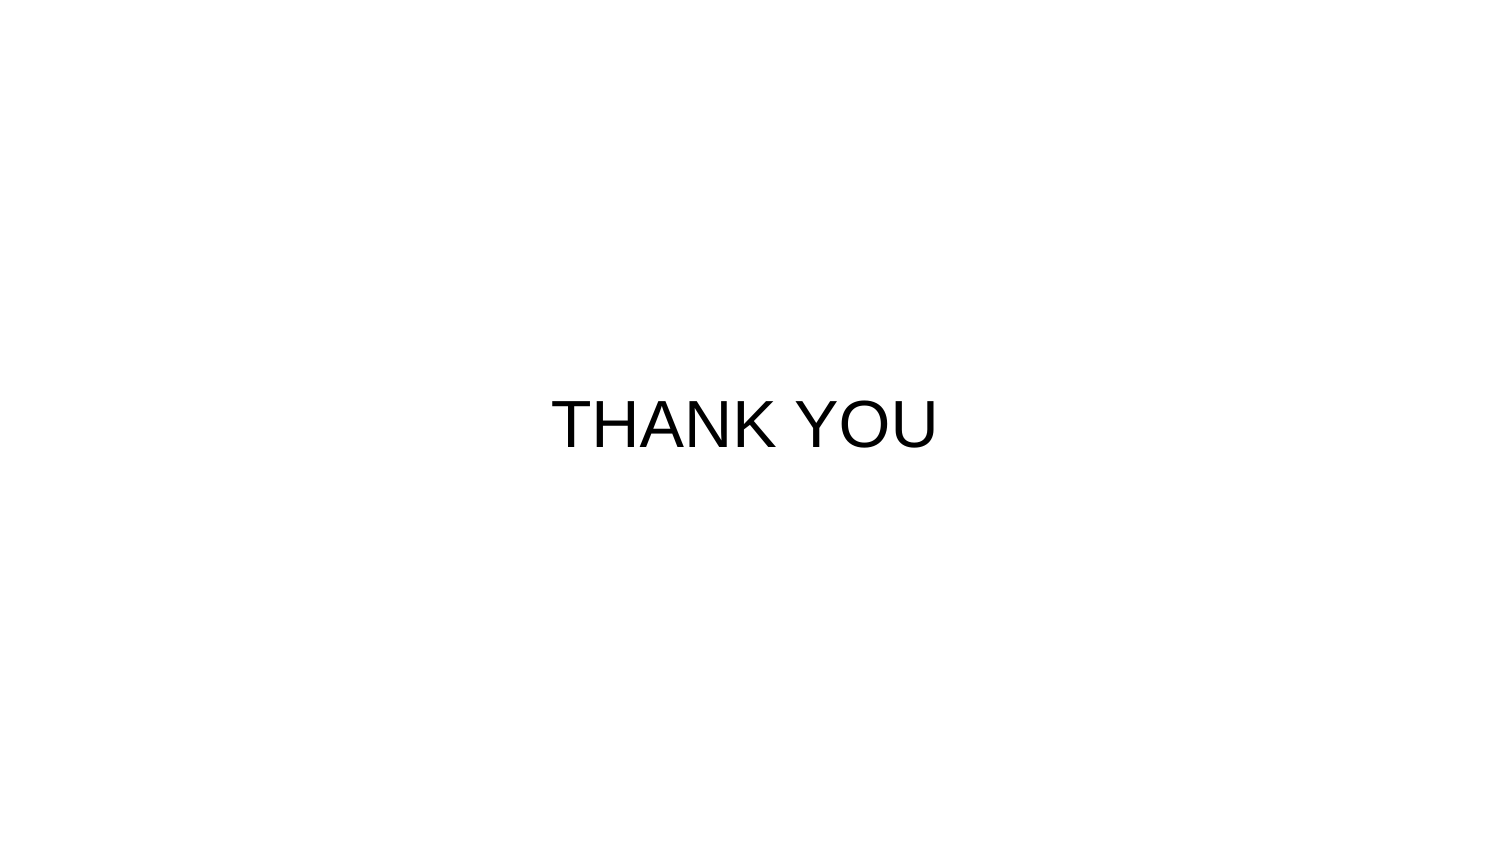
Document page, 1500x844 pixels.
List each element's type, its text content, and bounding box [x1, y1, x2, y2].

text_box THANK YOU [535, 366, 1112, 477]
